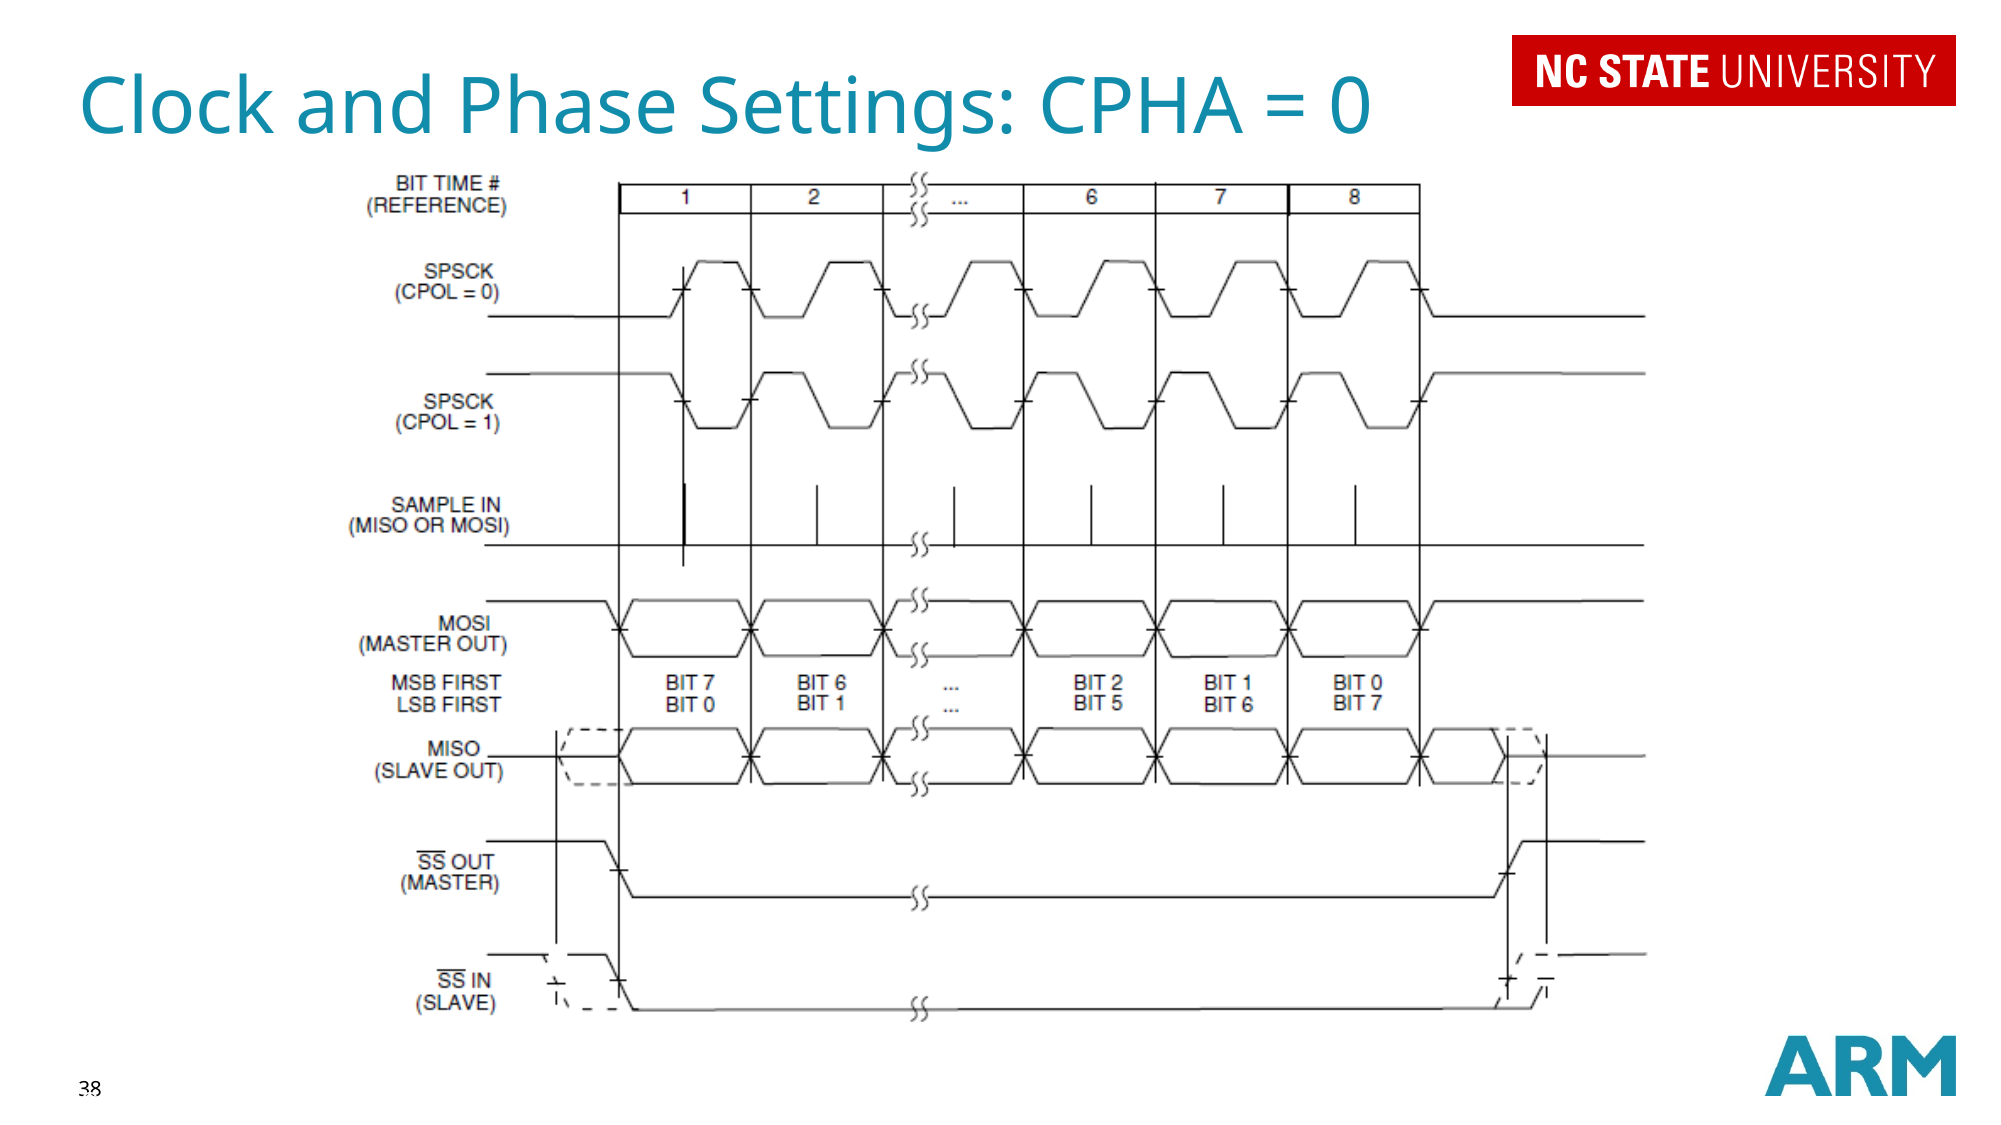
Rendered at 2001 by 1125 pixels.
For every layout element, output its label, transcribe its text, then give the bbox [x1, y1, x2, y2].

title Clock and Phase Settings: CPHA = 0 [78, 55, 1910, 150]
picture [1512, 35, 1956, 106]
picture [312, 157, 1663, 1040]
picture [1764, 1035, 1956, 1096]
